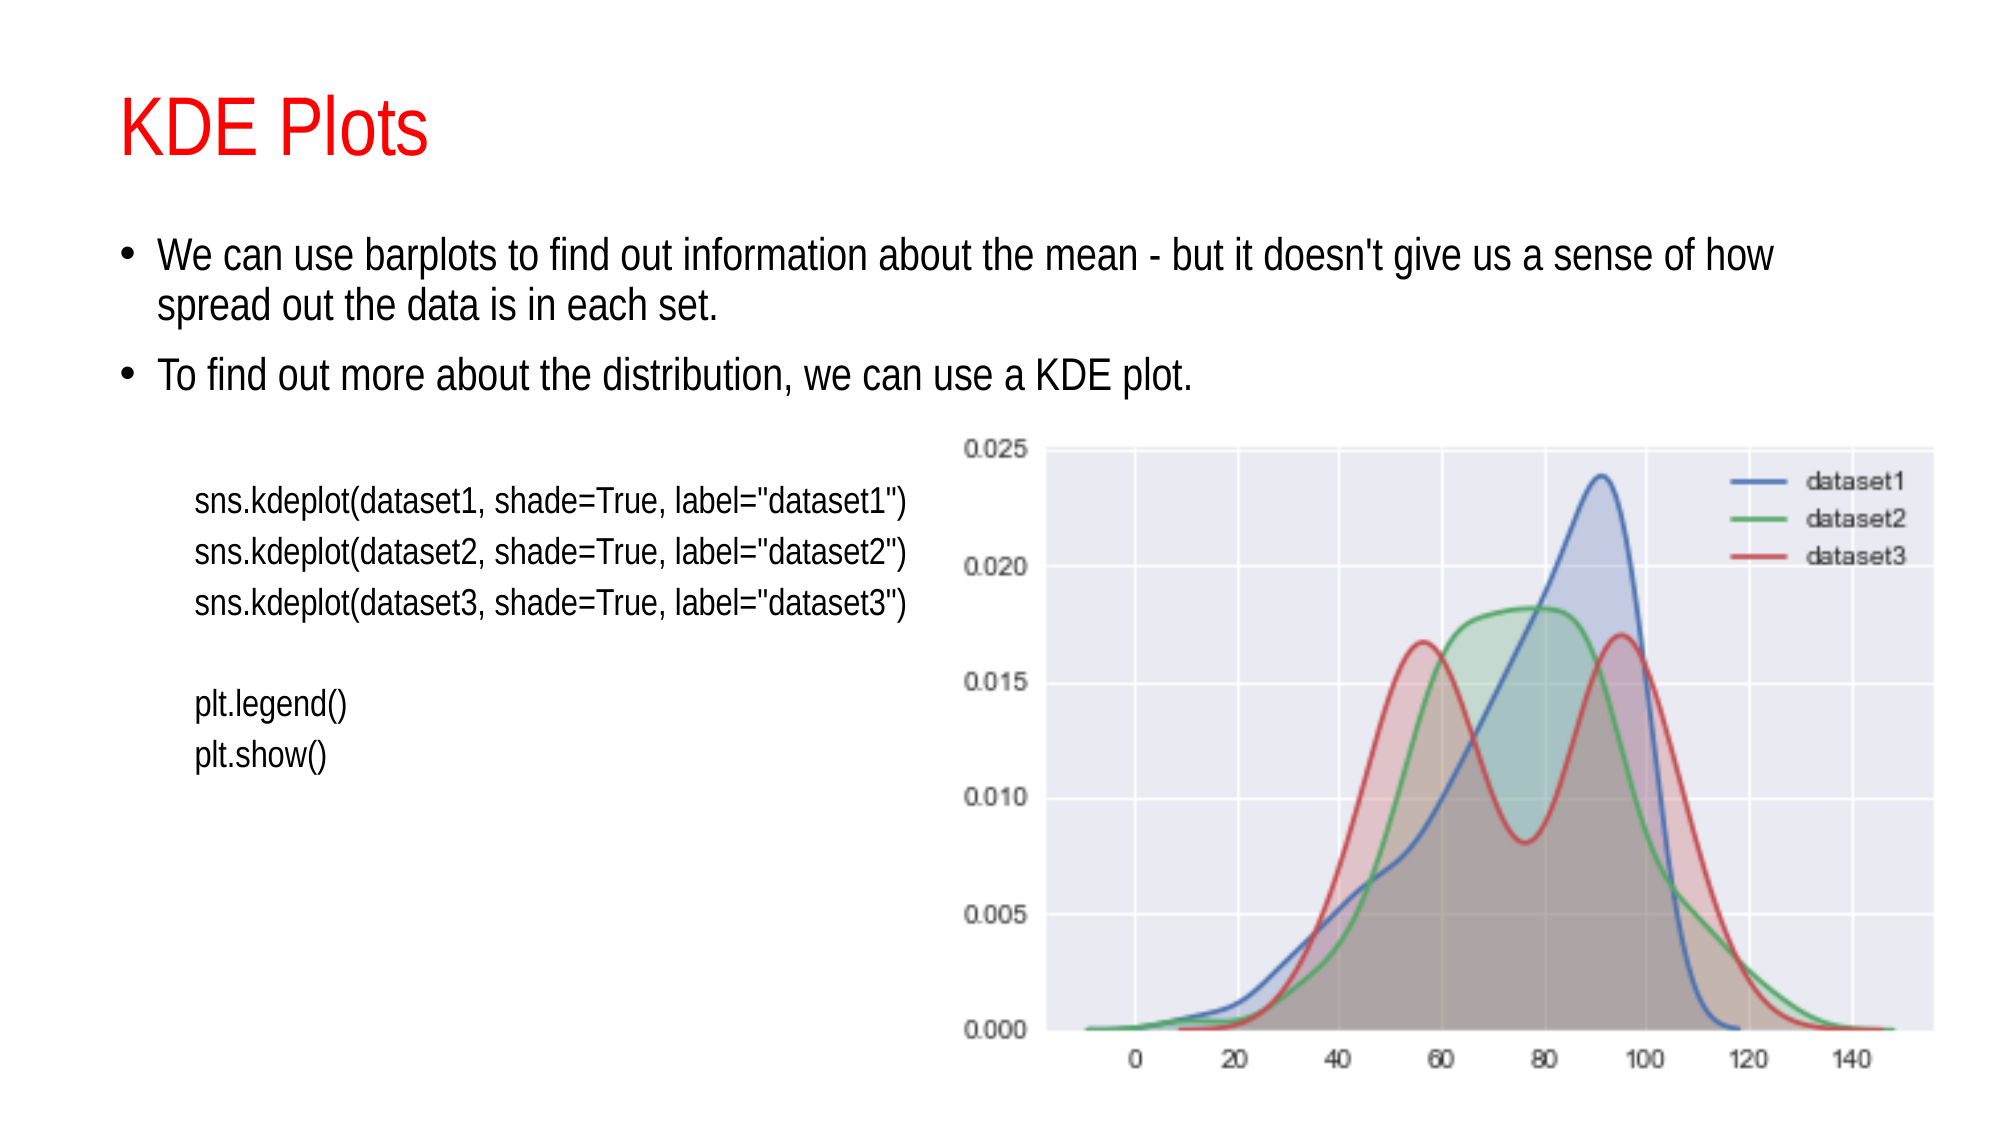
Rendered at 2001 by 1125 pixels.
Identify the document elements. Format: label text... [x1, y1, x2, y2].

picture [943, 420, 1953, 1094]
text_box KDE Plots [104, 59, 1863, 198]
text_box We can use barplots to find out information about the mean - but it doesn't give us a sense of how spread out the data is in each set. To find out more about the distribution, we can use a KDE plot. sns.kdeplot(dataset1, shade=True, label="dataset1") sns.kdeplot(dataset2, shade=True, label="dataset2") sns.kdeplot(dataset3, shade=True, label="dataset3") plt.legend() plt.show() [104, 223, 1863, 1014]
